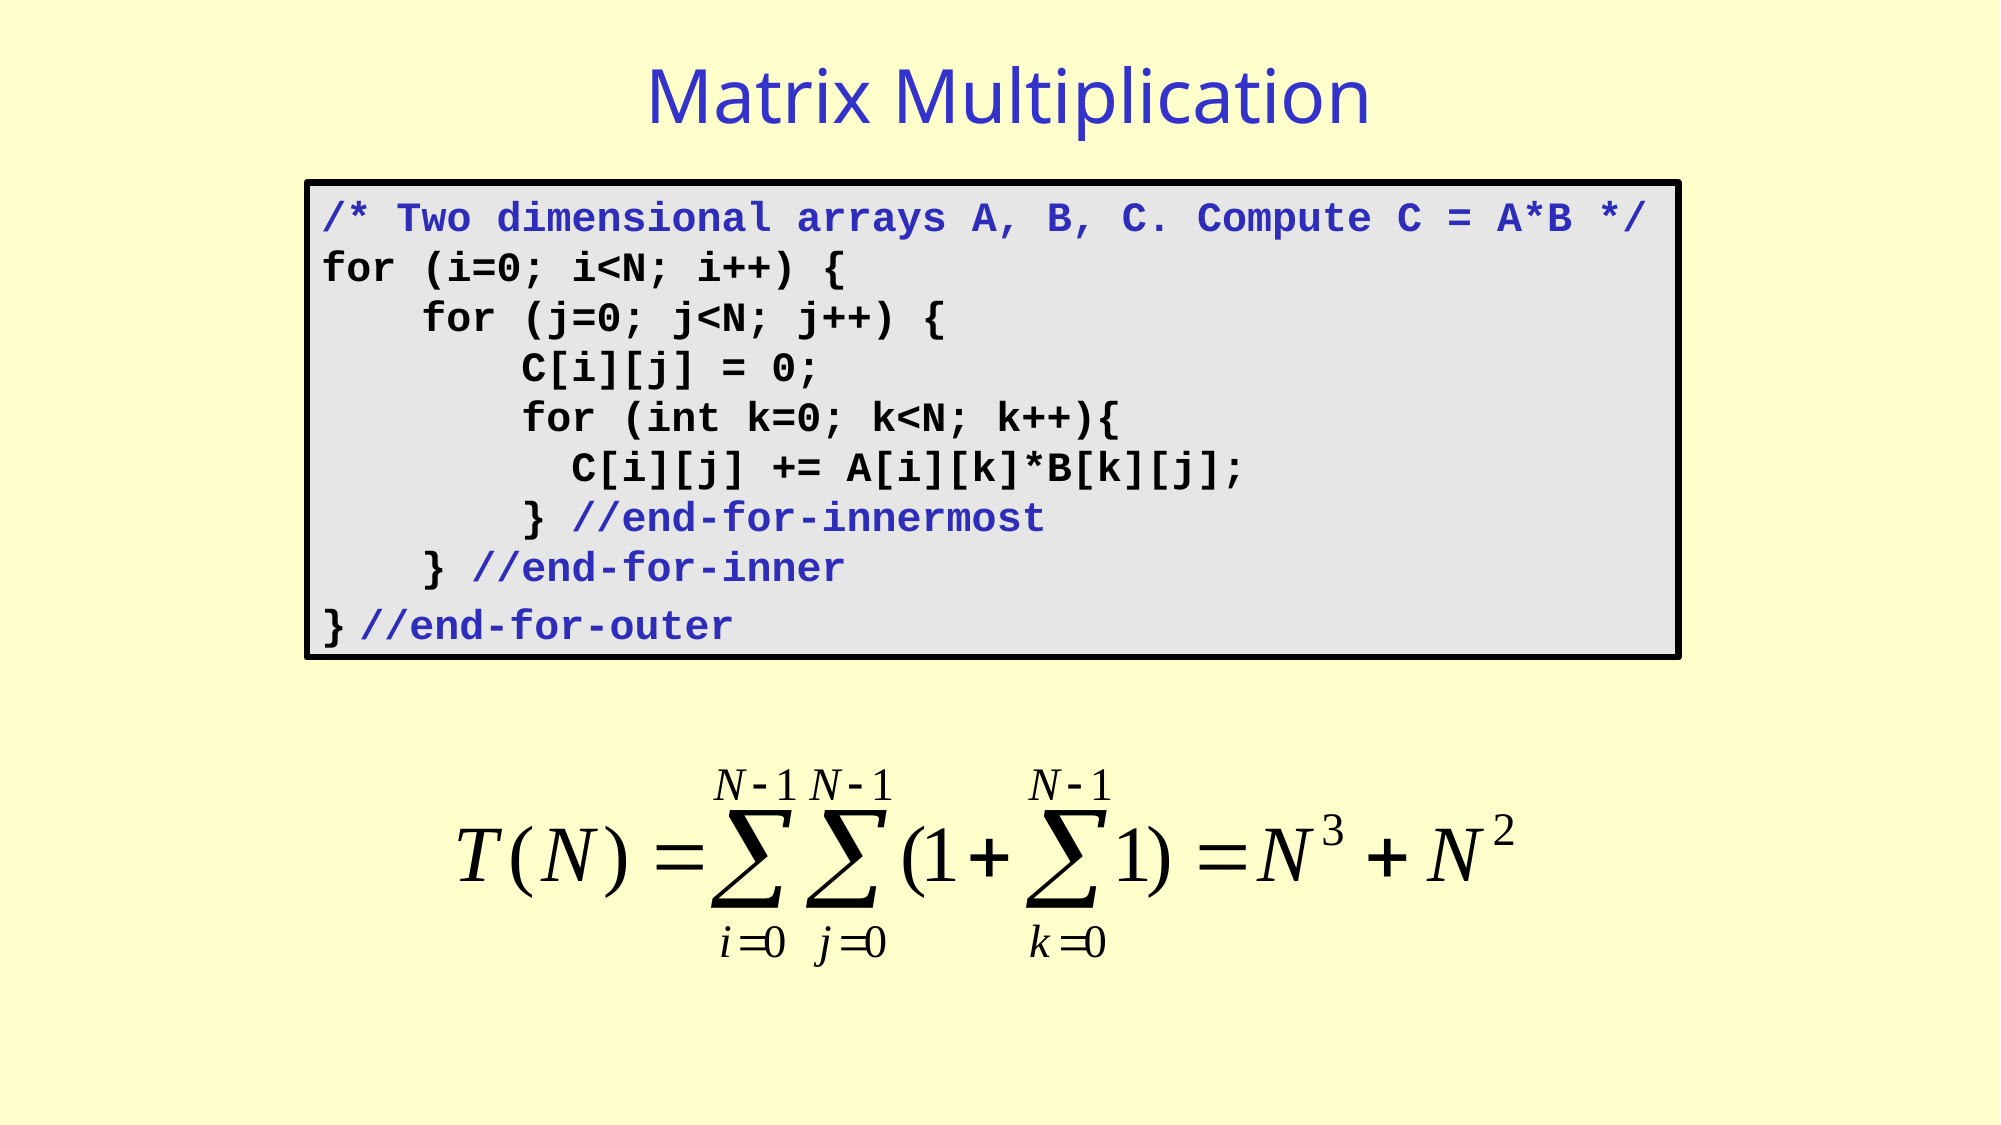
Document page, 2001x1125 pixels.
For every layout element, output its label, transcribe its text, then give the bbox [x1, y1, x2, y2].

title Matrix Multiplication [293, 22, 1725, 165]
text_box /* Two dimensional arrays A, B, C. Compute C = A*B */ for (i=0; i<N; i++) { for (j=0; j<N; j++) { C[i][j] = 0; for (int k=0; k<N; k++){ C[i][j] += A[i][k]*B[k][j]; } //end-for-innermost } //end-for-inner } //end-for-outer [306, 182, 1679, 658]
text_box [446, 748, 1539, 982]
